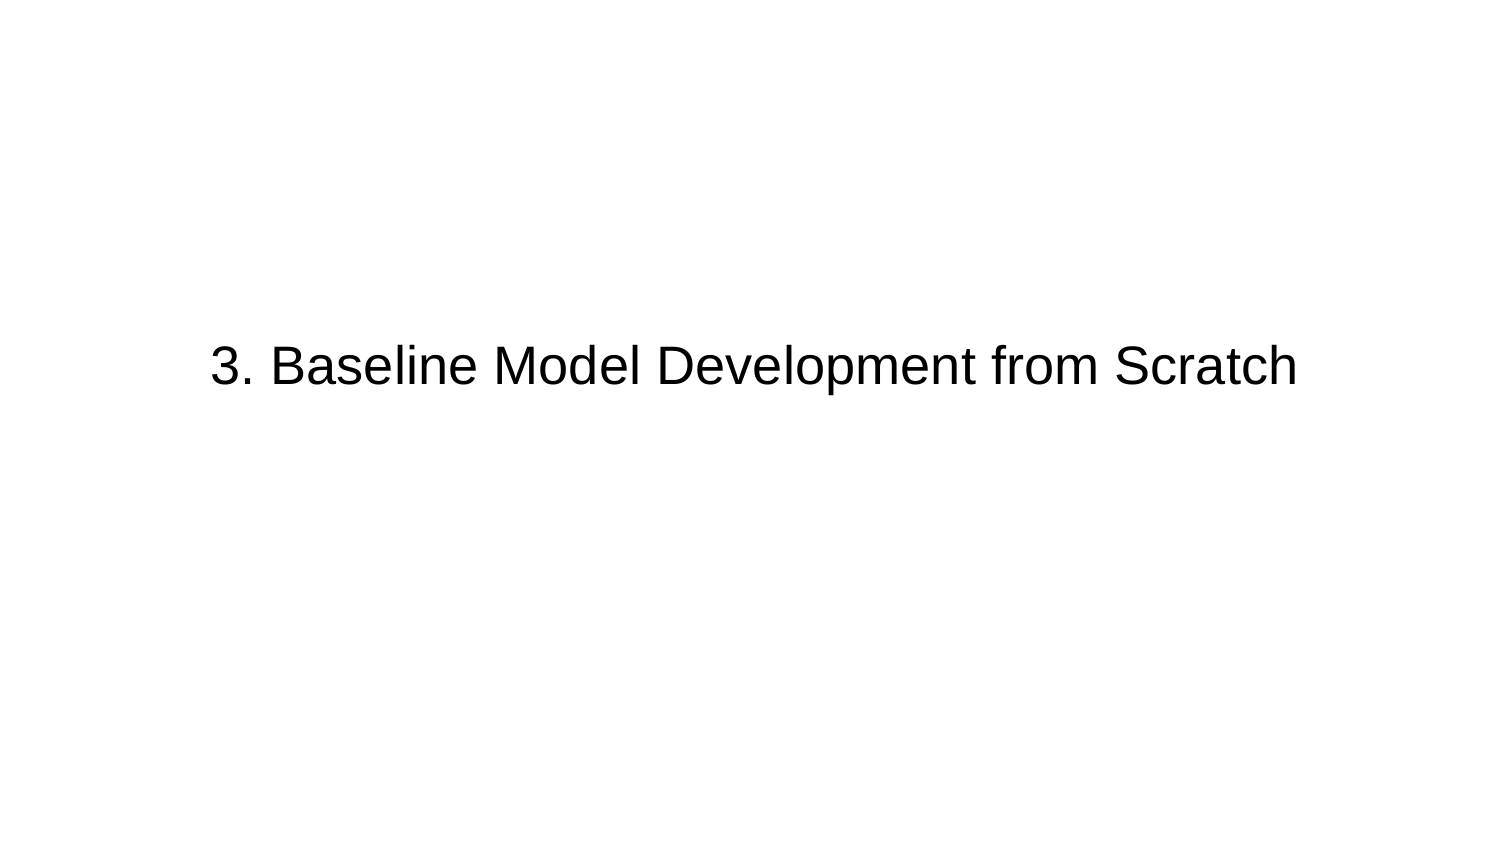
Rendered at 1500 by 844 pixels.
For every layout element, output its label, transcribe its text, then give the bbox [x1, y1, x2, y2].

title 3. Baseline Model Development from Scratch [56, 206, 1454, 410]
